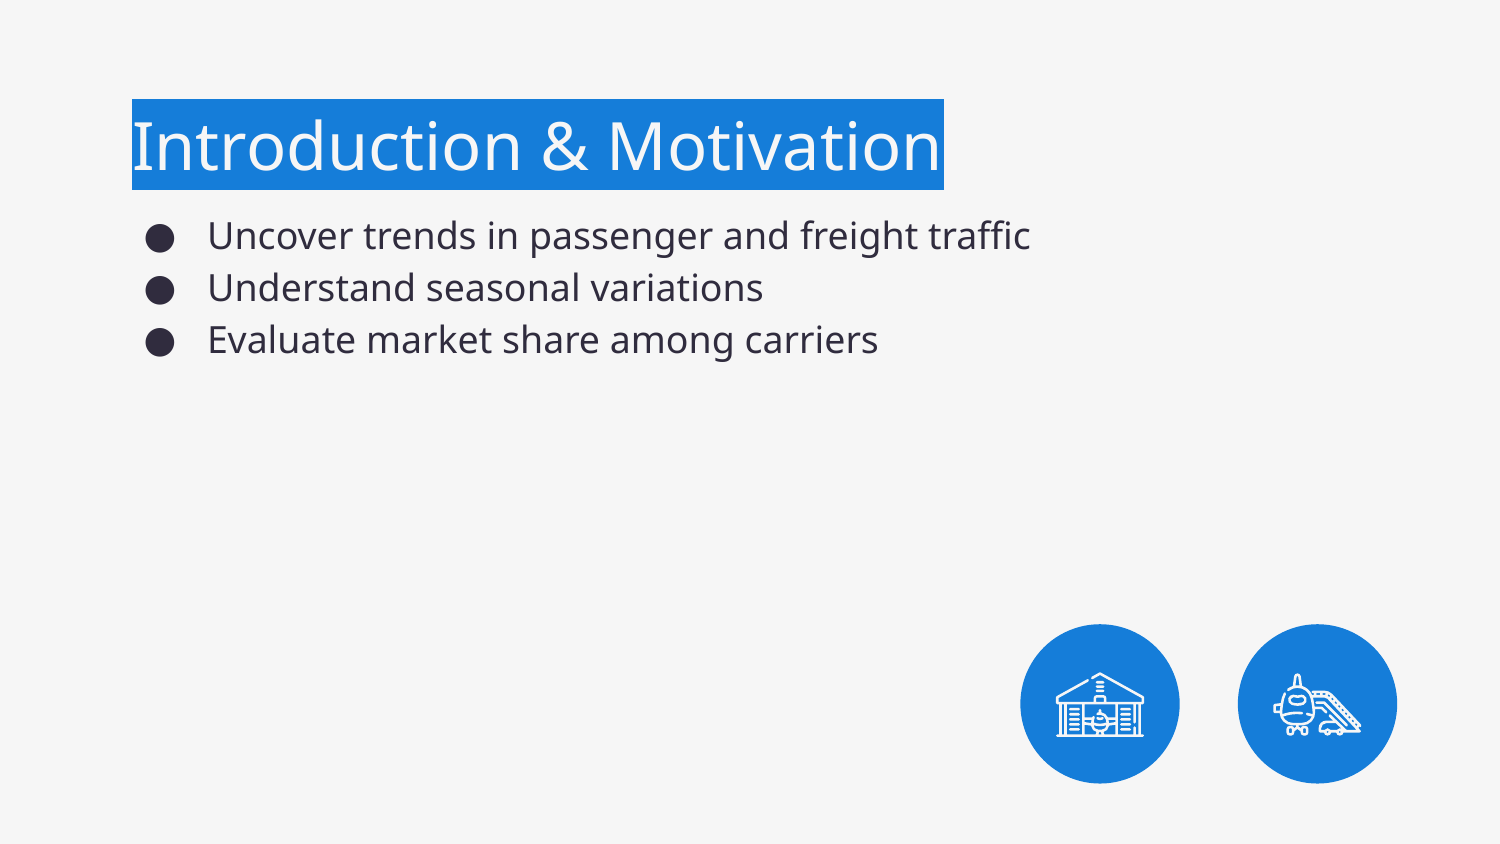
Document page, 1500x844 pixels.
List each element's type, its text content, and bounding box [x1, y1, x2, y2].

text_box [1020, 623, 1180, 784]
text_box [1237, 623, 1398, 784]
title Introduction & Motivation [116, 88, 1383, 183]
list Uncover trends in passenger and freight traffic Understand seasonal variations Evaluate market share among carriers [116, 190, 1383, 602]
